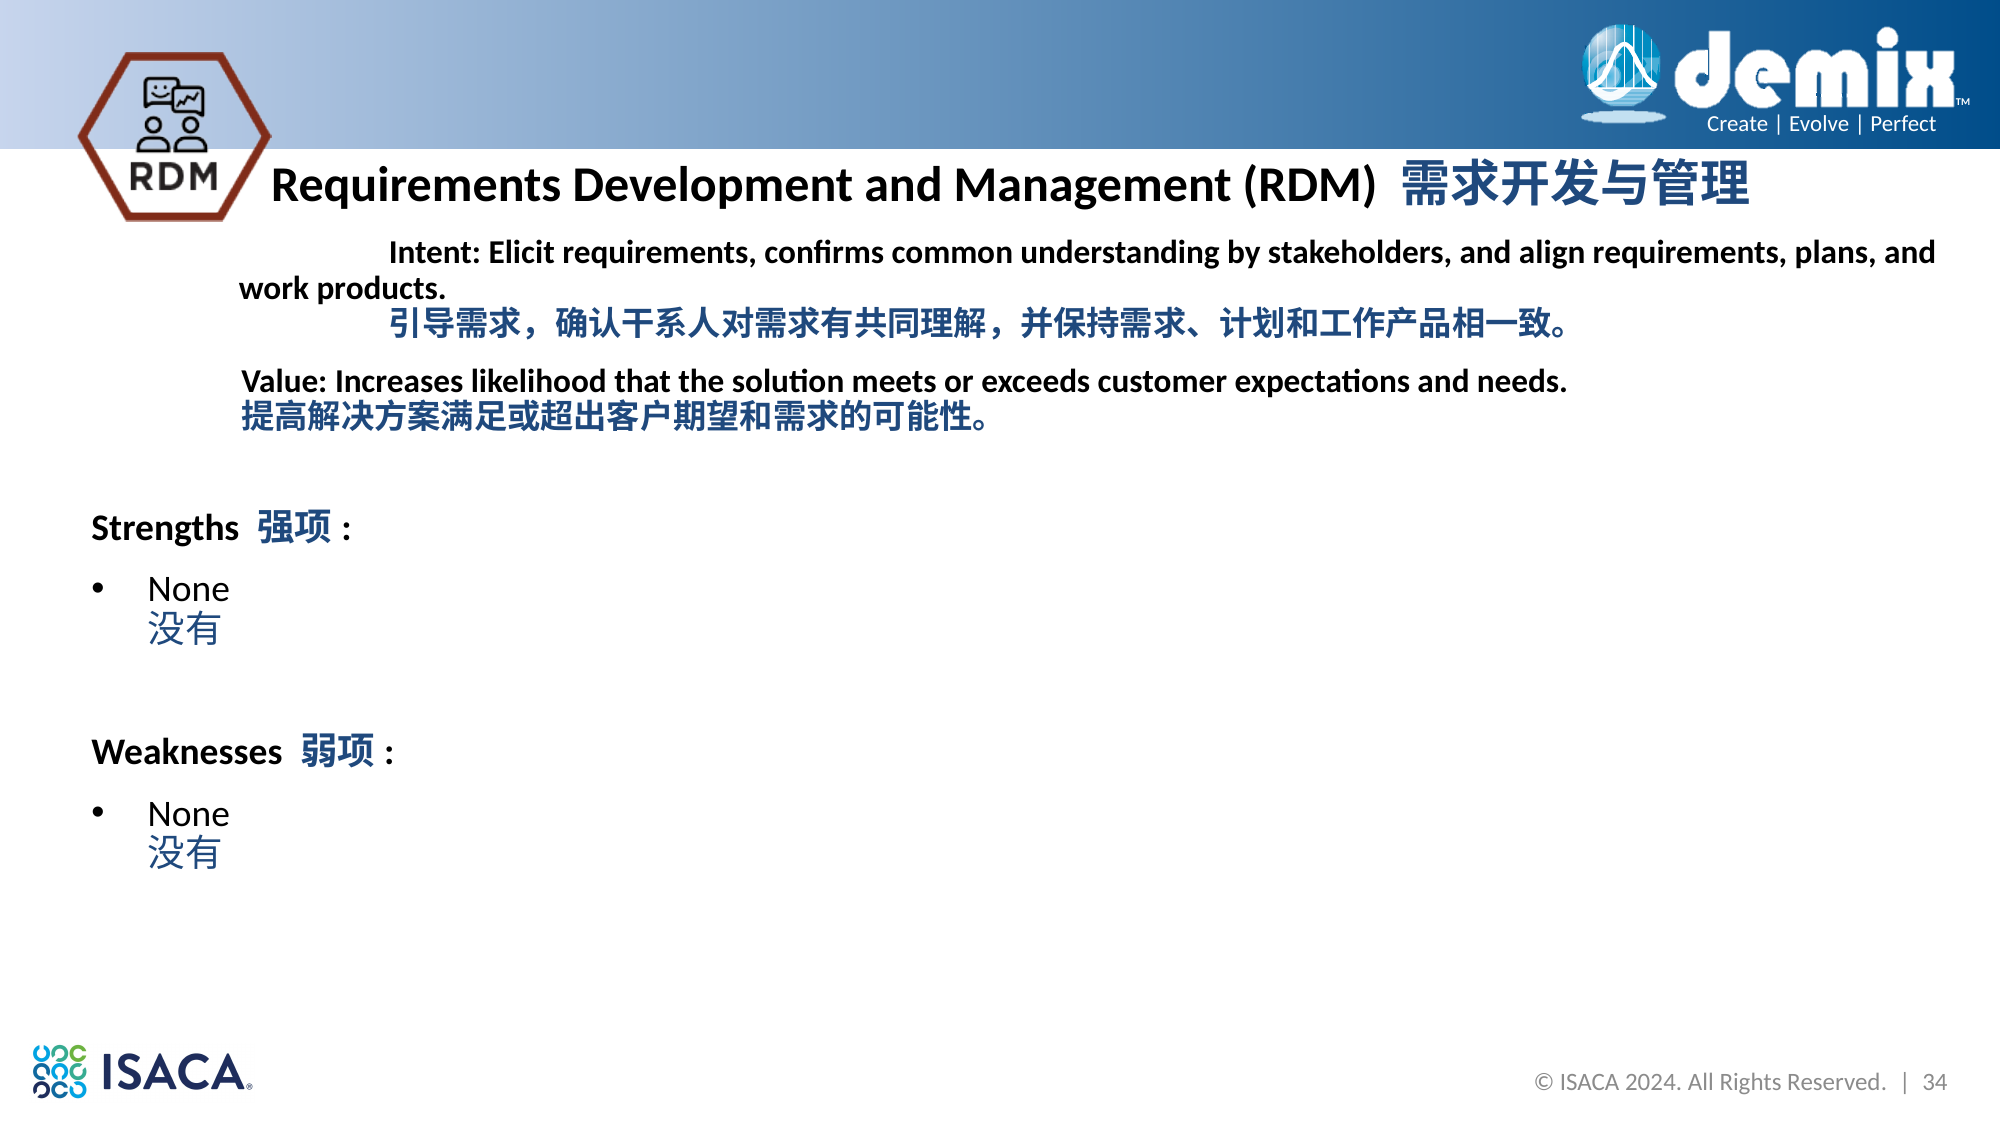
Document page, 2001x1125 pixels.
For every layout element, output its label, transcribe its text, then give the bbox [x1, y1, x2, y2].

list Intent: Elicit requirements, confirms common understanding by stakeholders, and align requirements, plans, and work products. 引导需求，确认干系人对需求有共同理解，并保持需求、计划和工作产品相一致。 Value: Increases likelihood that the solution meets or exceeds customer expectations and needs. 提高解决方案满足或超出客户期望和需求的可能性。 [76, 227, 1978, 881]
text_box Strengths 强项: None 没有 Weaknesses 弱项: None 没有 [76, 500, 1925, 1009]
picture [76, 52, 272, 222]
picture [1549, 3, 2000, 84]
title Requirements Development and Management (RDM) 需求开发与管理 [255, 84, 2000, 287]
picture [29, 1043, 255, 1103]
